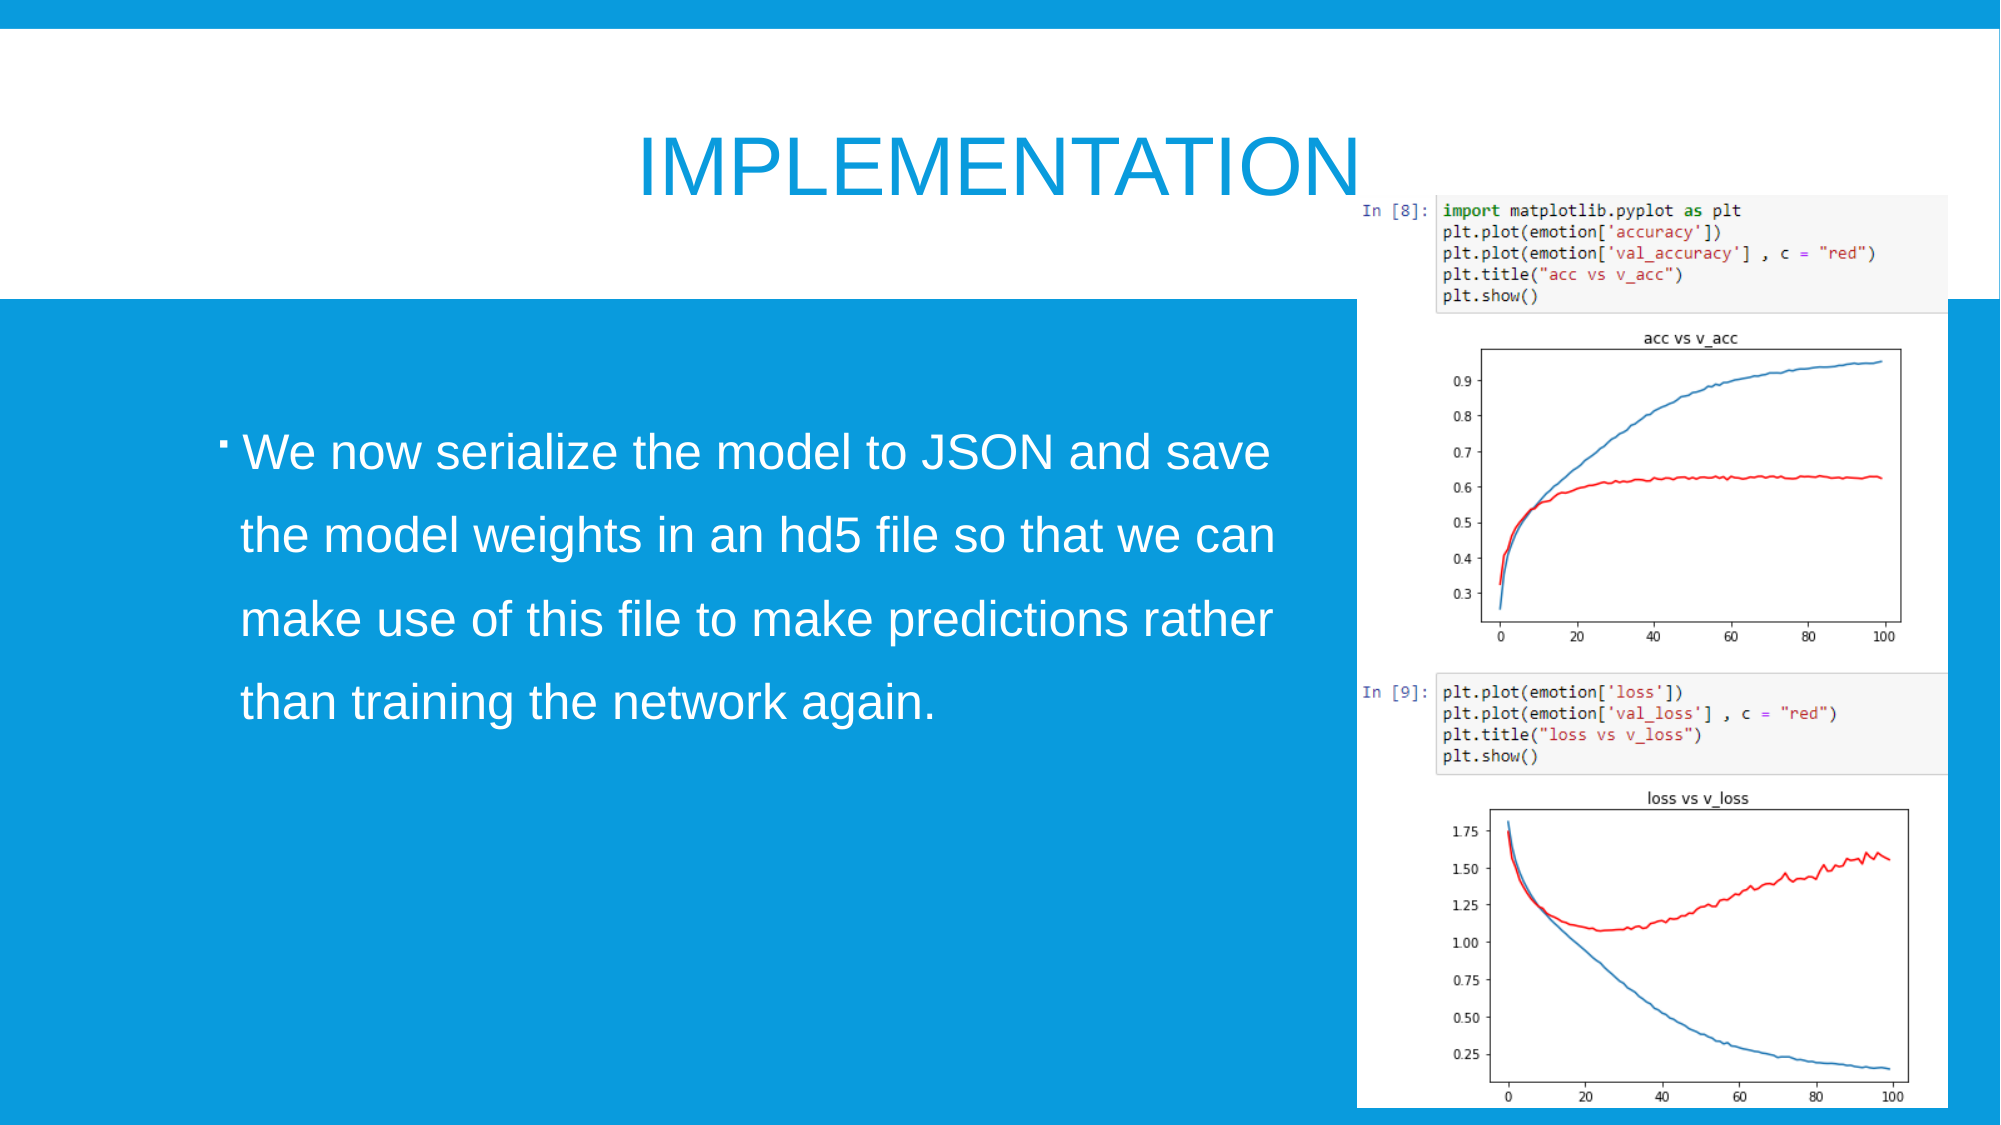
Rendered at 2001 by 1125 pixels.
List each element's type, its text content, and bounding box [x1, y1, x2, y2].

title IMPLEMENTATION [197, 46, 1803, 295]
picture [1357, 194, 1948, 1107]
list We now serialize the model to JSON and save the model weights in an hd5 file so that we can make use of this file to make predictions rather than training the network again. [197, 329, 1350, 1020]
